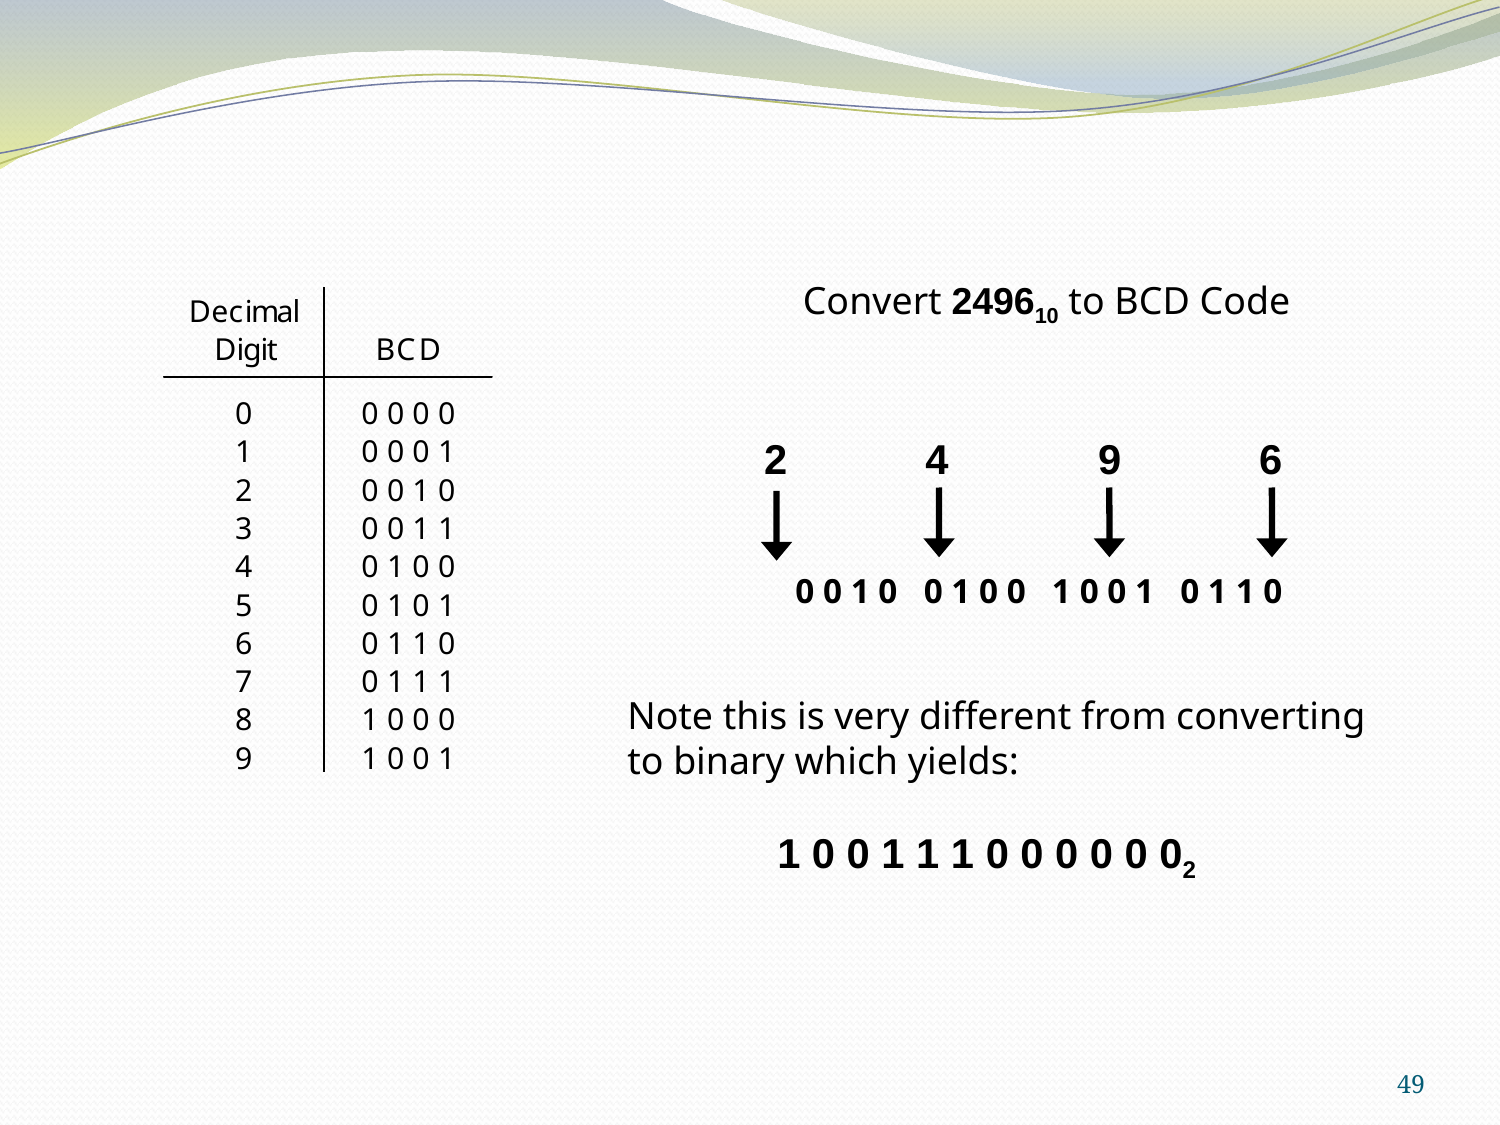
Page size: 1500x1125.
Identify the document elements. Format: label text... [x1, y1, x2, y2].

text_box [1099, 487, 1120, 558]
text_box [766, 490, 787, 561]
text_box 2 4 9 6 [749, 425, 1298, 490]
text_box [928, 487, 950, 558]
text_box 0 0 1 0 0 1 0 0 1 0 0 1 0 1 1 0 [780, 562, 1325, 618]
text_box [163, 286, 494, 774]
text_box [1261, 487, 1283, 558]
text_box Convert 249610 to BCD Code [788, 269, 1306, 336]
text_box Note this is very different from converting to binary which yields: 1 0 0 1 1 1 0 0 0 0 0 02 [612, 684, 1382, 891]
slide_number 49 [1325, 1042, 1425, 1103]
